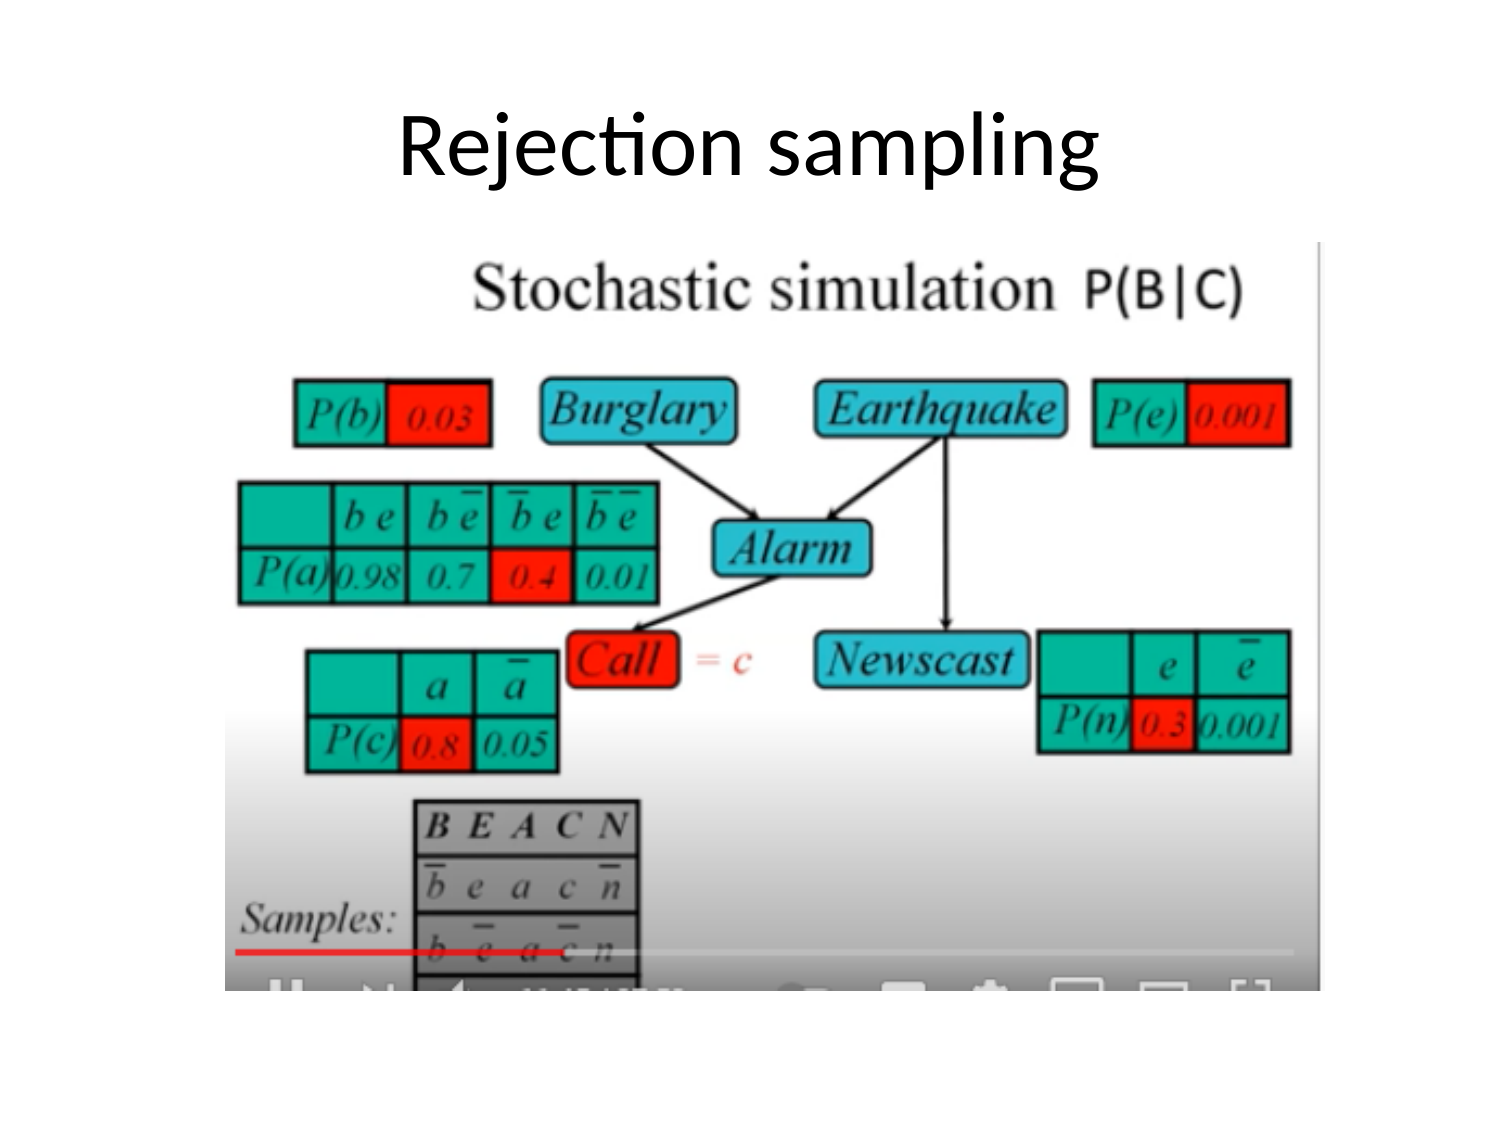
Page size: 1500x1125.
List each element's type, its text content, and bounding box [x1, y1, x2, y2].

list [224, 242, 1326, 992]
title Rejection sampling [75, 45, 1425, 233]
